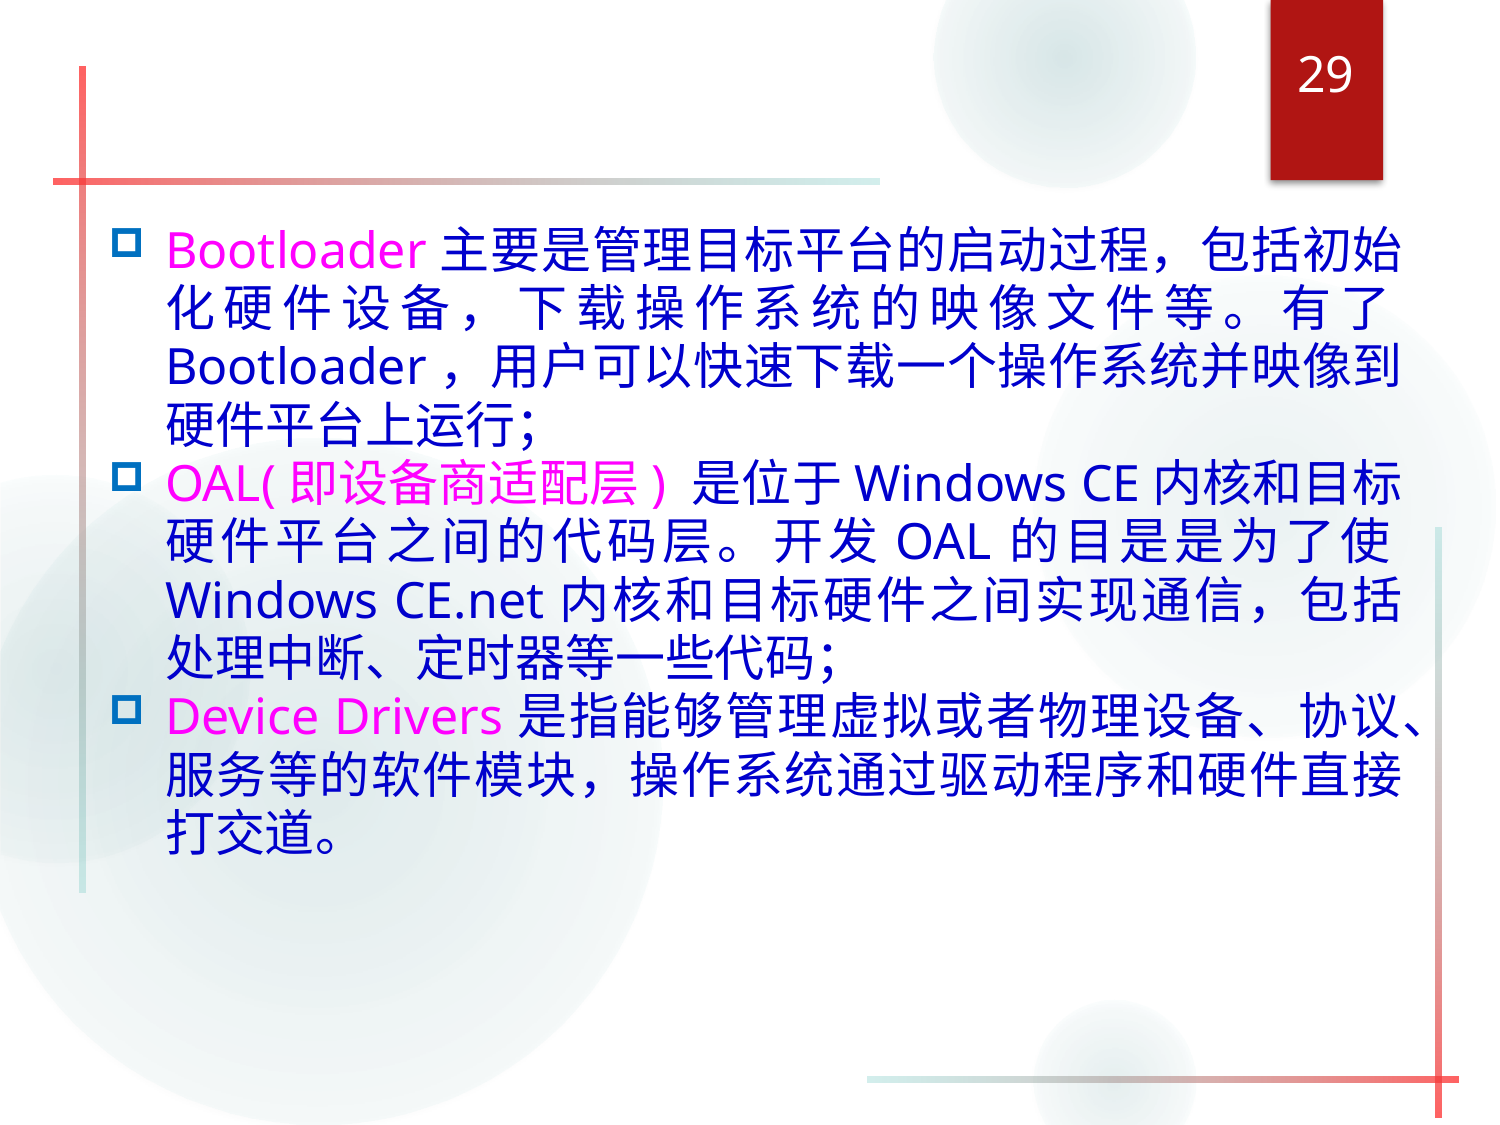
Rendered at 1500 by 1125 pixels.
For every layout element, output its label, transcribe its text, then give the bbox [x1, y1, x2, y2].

slide_number 29 [1273, 48, 1378, 119]
list Bootloader主要是管理目标平台的启动过程，包括初始化硬件设备，下载操作系统的映像文件等。有了Bootloader，用户可以快速下载一个操作系统并映像到硬件平台上运行； OAL(即设备商适配层) 是位于Windows CE内核和目标硬件平台之间的代码层。开发OAL的目是是为了使Windows CE.net内核和目标硬件之间实现通信，包括处理中断、定时器等一些代码； Device Drivers是指能够管理虚拟或者物理设备、协议、服务等的软件模块，操作系统通过驱动程序和硬件直接打交道。 [93, 212, 1418, 1032]
